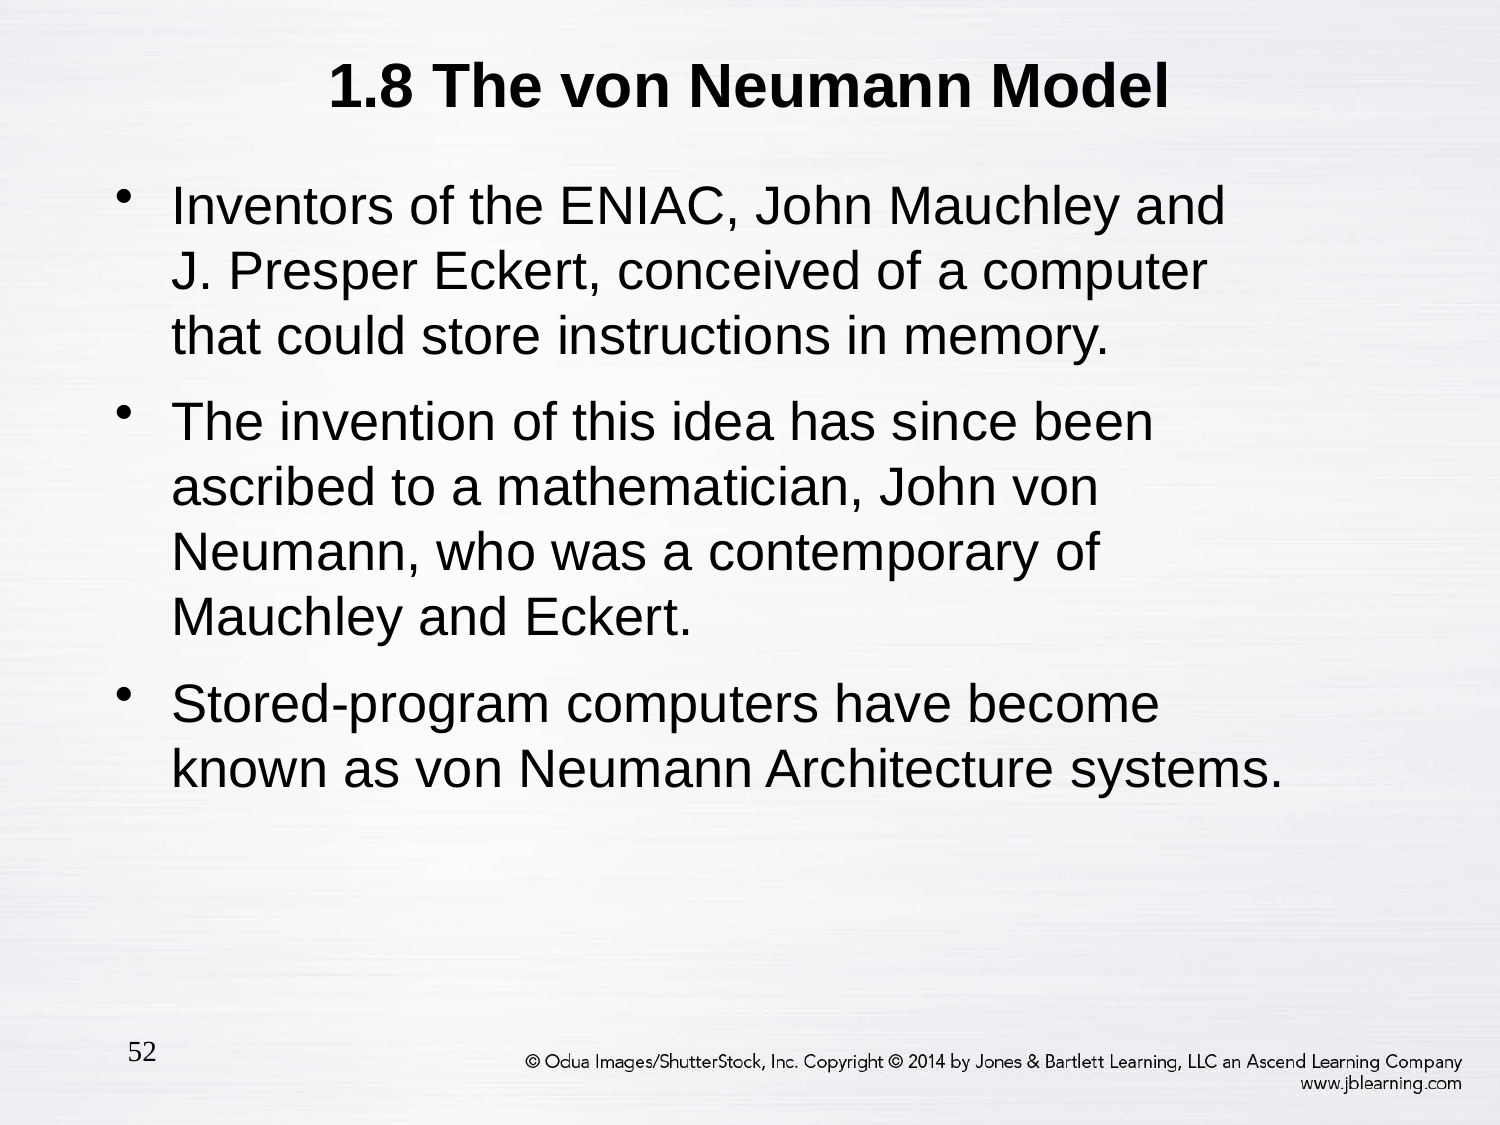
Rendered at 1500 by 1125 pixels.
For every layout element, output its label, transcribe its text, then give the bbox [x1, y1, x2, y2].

slide_number 52 [112, 1025, 425, 1100]
list Inventors of the ENIAC, John Mauchley and J. Presper Eckert, conceived of a computer that could store instructions in memory. The invention of this idea has since been ascribed to a mathematician, John von Neumann, who was a contemporary of Mauchley and Eckert. Stored-program computers have become known as von Neumann Architecture systems. [99, 162, 1313, 888]
picture [0, 0, 1500, 1125]
title 1.8 The von Neumann Model [243, 37, 1257, 128]
